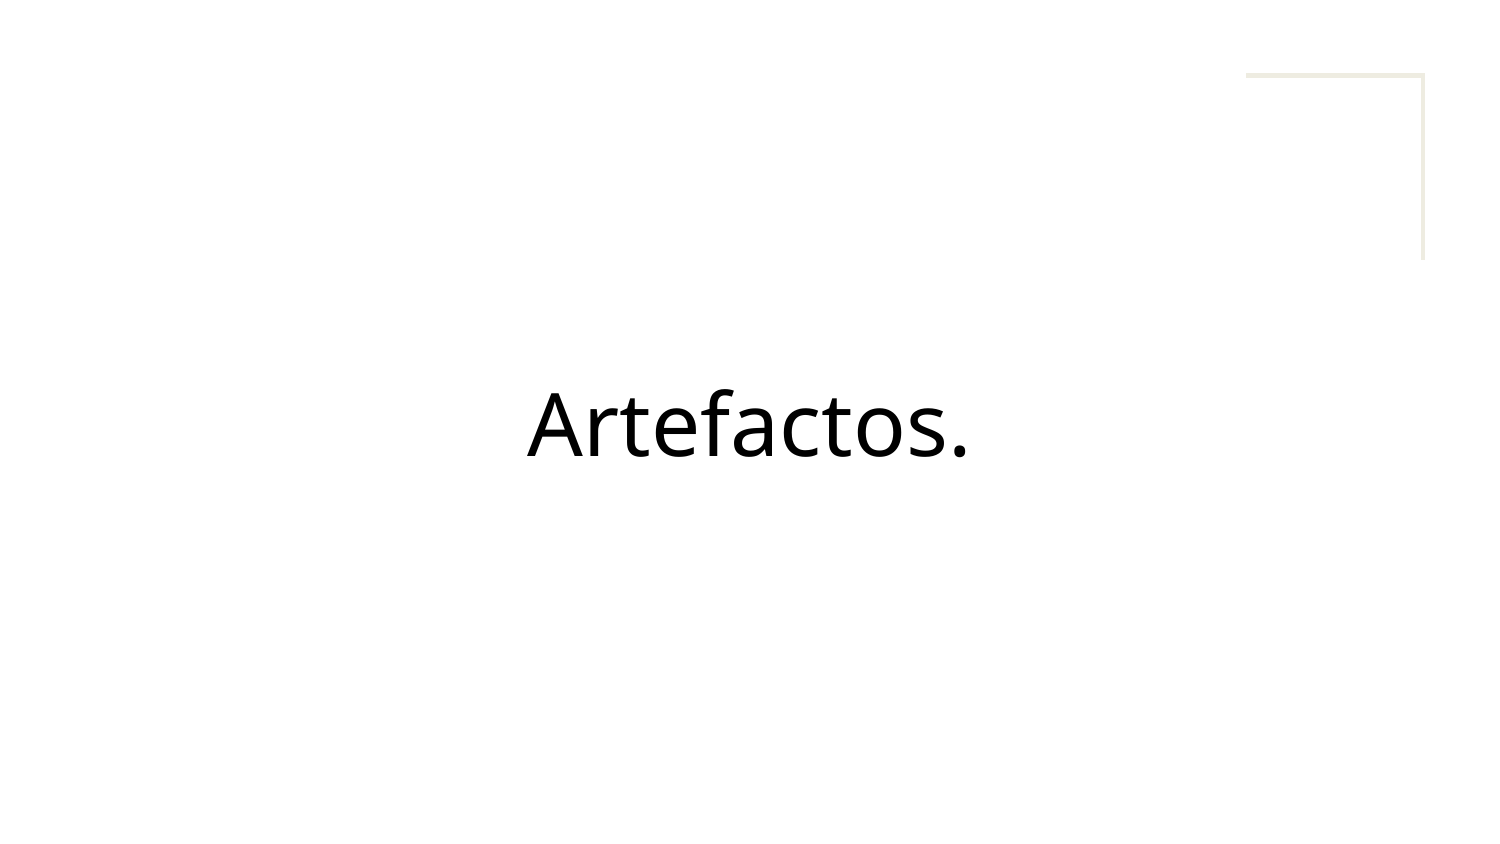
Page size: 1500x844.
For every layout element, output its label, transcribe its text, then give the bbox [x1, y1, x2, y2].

text_box Artefactos. [126, 296, 1373, 548]
